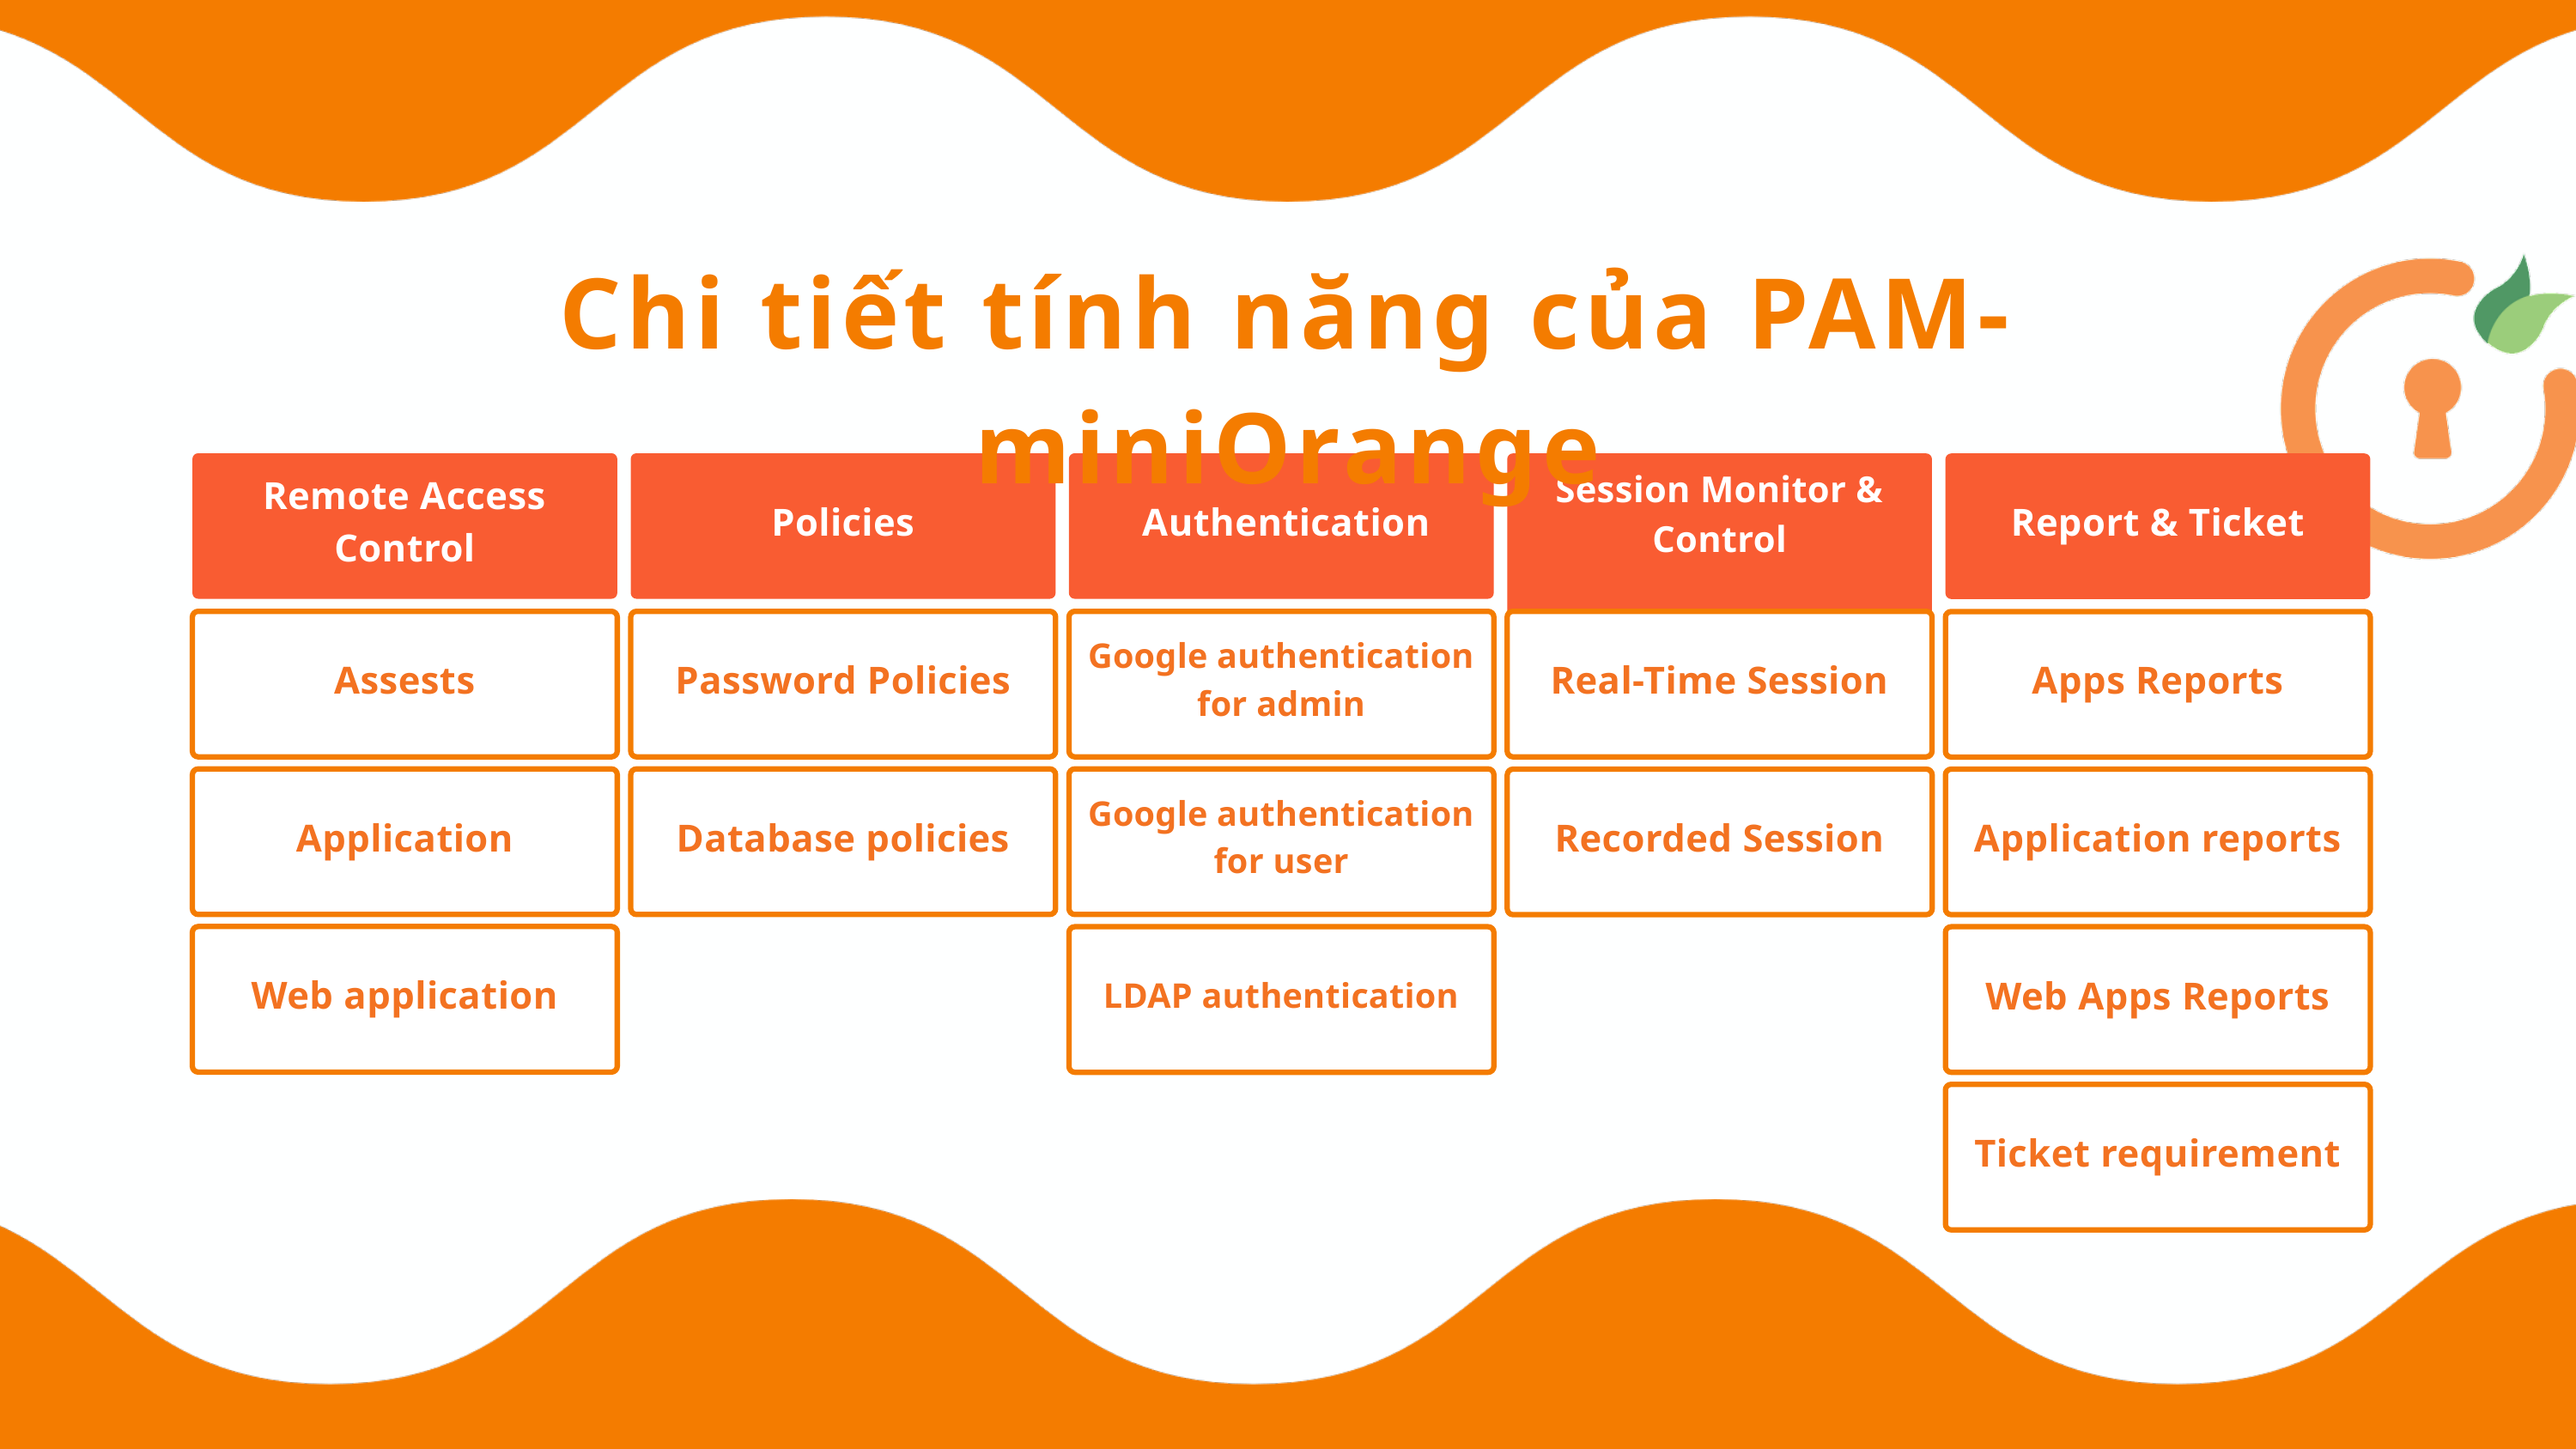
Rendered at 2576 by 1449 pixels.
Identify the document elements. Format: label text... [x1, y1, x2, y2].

text_box [0, 1199, 2576, 1449]
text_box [191, 768, 618, 915]
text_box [630, 610, 1056, 757]
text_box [1507, 768, 1933, 915]
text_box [1068, 610, 1494, 757]
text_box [1945, 1083, 2371, 1230]
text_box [191, 452, 618, 599]
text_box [1945, 611, 2371, 758]
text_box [1507, 452, 1933, 610]
text_box [0, 0, 2576, 202]
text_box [191, 610, 618, 757]
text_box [191, 926, 618, 1073]
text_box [1945, 926, 2371, 1073]
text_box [1068, 452, 1494, 599]
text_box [1068, 926, 1494, 1073]
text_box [630, 768, 1056, 915]
text_box Chi tiết tính năng của PAM-miniOrange [255, 233, 2321, 504]
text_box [1945, 452, 2371, 600]
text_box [1068, 768, 1494, 915]
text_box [1945, 768, 2371, 915]
text_box [2163, 252, 2576, 561]
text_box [630, 452, 1056, 599]
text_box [1506, 610, 1933, 757]
